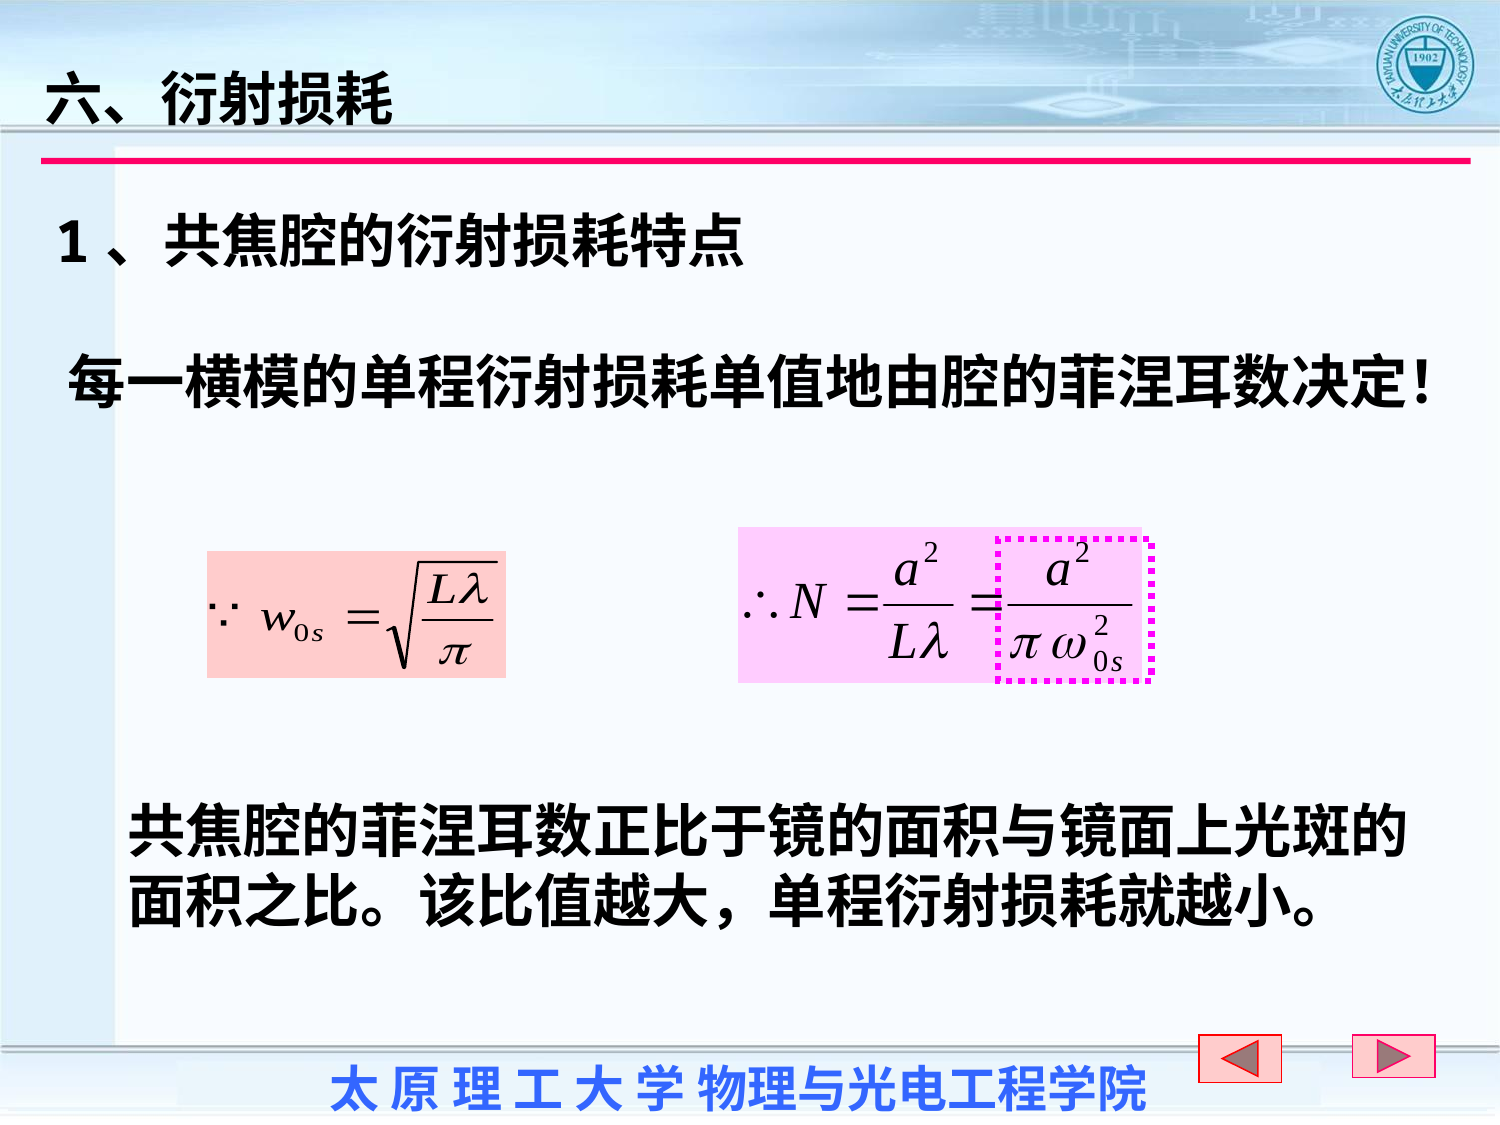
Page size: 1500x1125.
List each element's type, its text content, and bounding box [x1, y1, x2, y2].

text_box 1、共焦腔的衍射损耗特点 [41, 196, 798, 282]
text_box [206, 550, 507, 679]
text_box 六、衍射损耗 [29, 54, 585, 140]
text_box [1147, 539, 1152, 681]
text_box [1352, 1034, 1435, 1078]
picture [0, 0, 1500, 1123]
text_box 每一横模的单程衍射损耗单值地由腔的菲涅耳数决定！ [53, 338, 1500, 423]
text_box [1198, 1034, 1282, 1083]
text_box 共焦腔的菲涅耳数正比于镜的面积与镜面上光斑的面积之比。该比值越大，单程衍射损耗就越小。 [112, 786, 1459, 942]
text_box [738, 526, 1143, 684]
